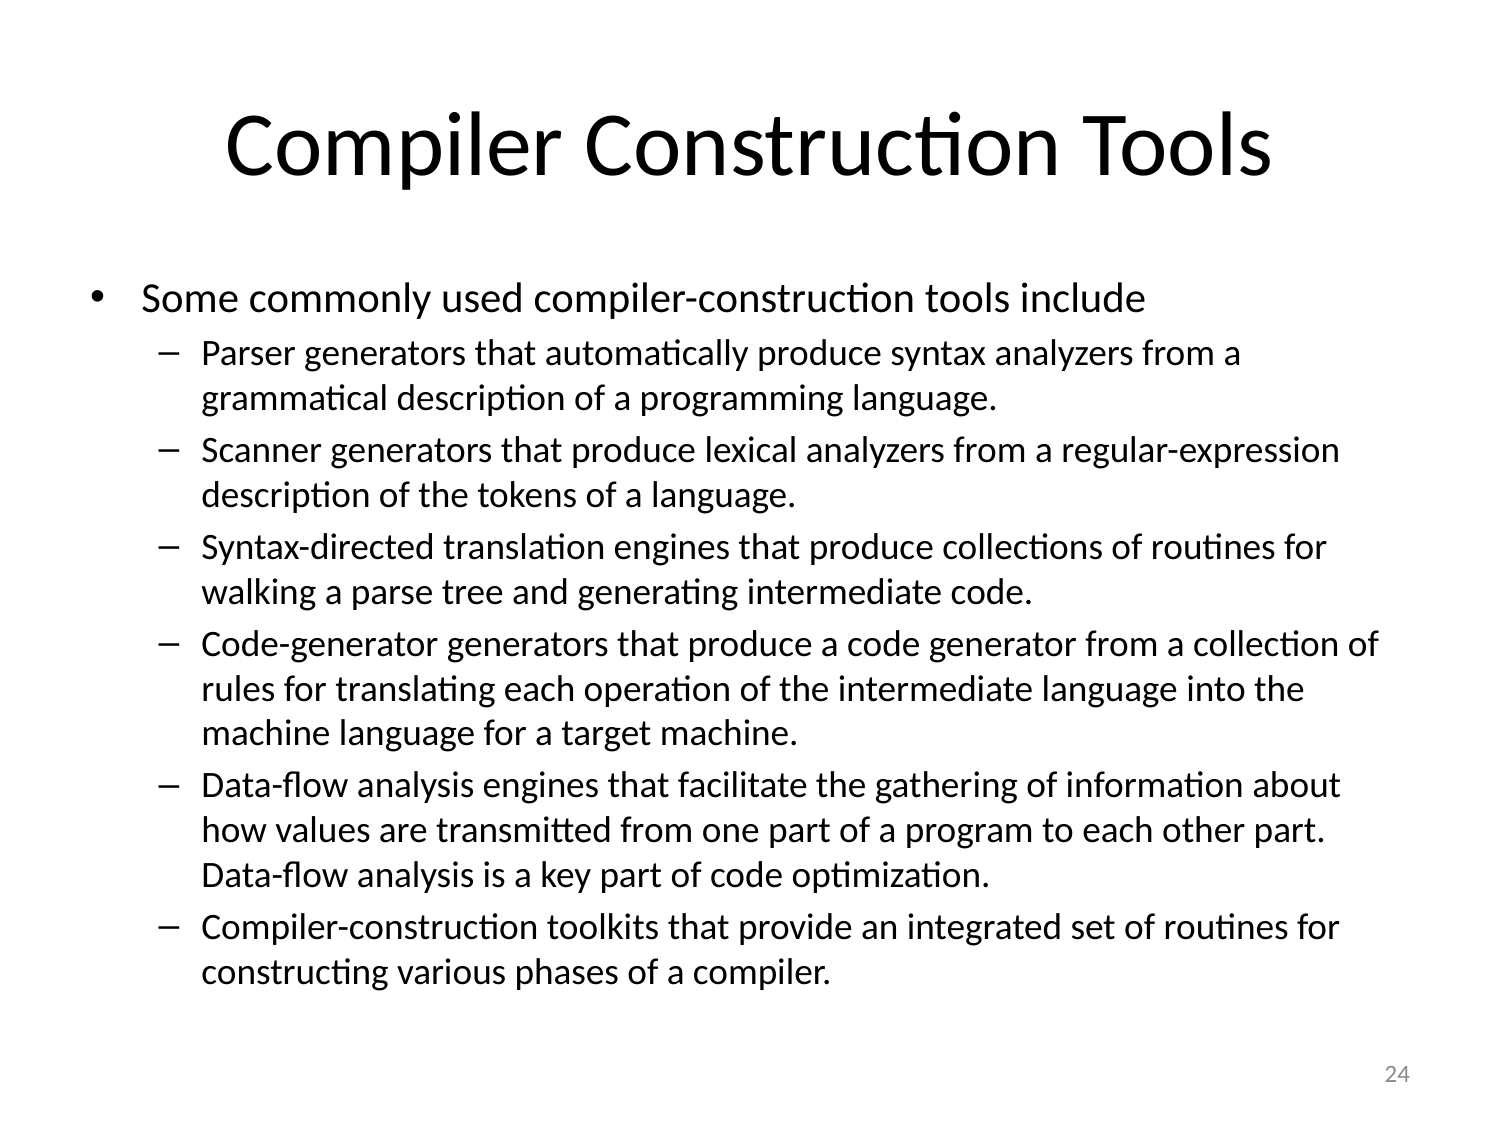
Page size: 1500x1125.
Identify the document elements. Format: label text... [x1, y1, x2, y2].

list Some commonly used compiler-construction tools include Parser generators that automatically produce syntax analyzers from a grammatical description of a programming language. Scanner generators that produce lexical analyzers from a regular-expression description of the tokens of a language. Syntax-directed translation engines that produce collections of routines for walking a parse tree and generating intermediate code. Code-generator generators that produce a code generator from a collection of rules for translating each operation of the intermediate language into the machine language for a target machine. Data-flow analysis engines that facilitate the gathering of information about how values are transmitted from one part of a program to each other part. Data-flow analysis is a key part of code optimization. Compiler-construction toolkits that provide an integrated set of routines for constructing various phases of a compiler. [75, 262, 1425, 1005]
title Compiler Construction Tools [75, 45, 1425, 233]
slide_number 24 [1074, 1042, 1425, 1103]
